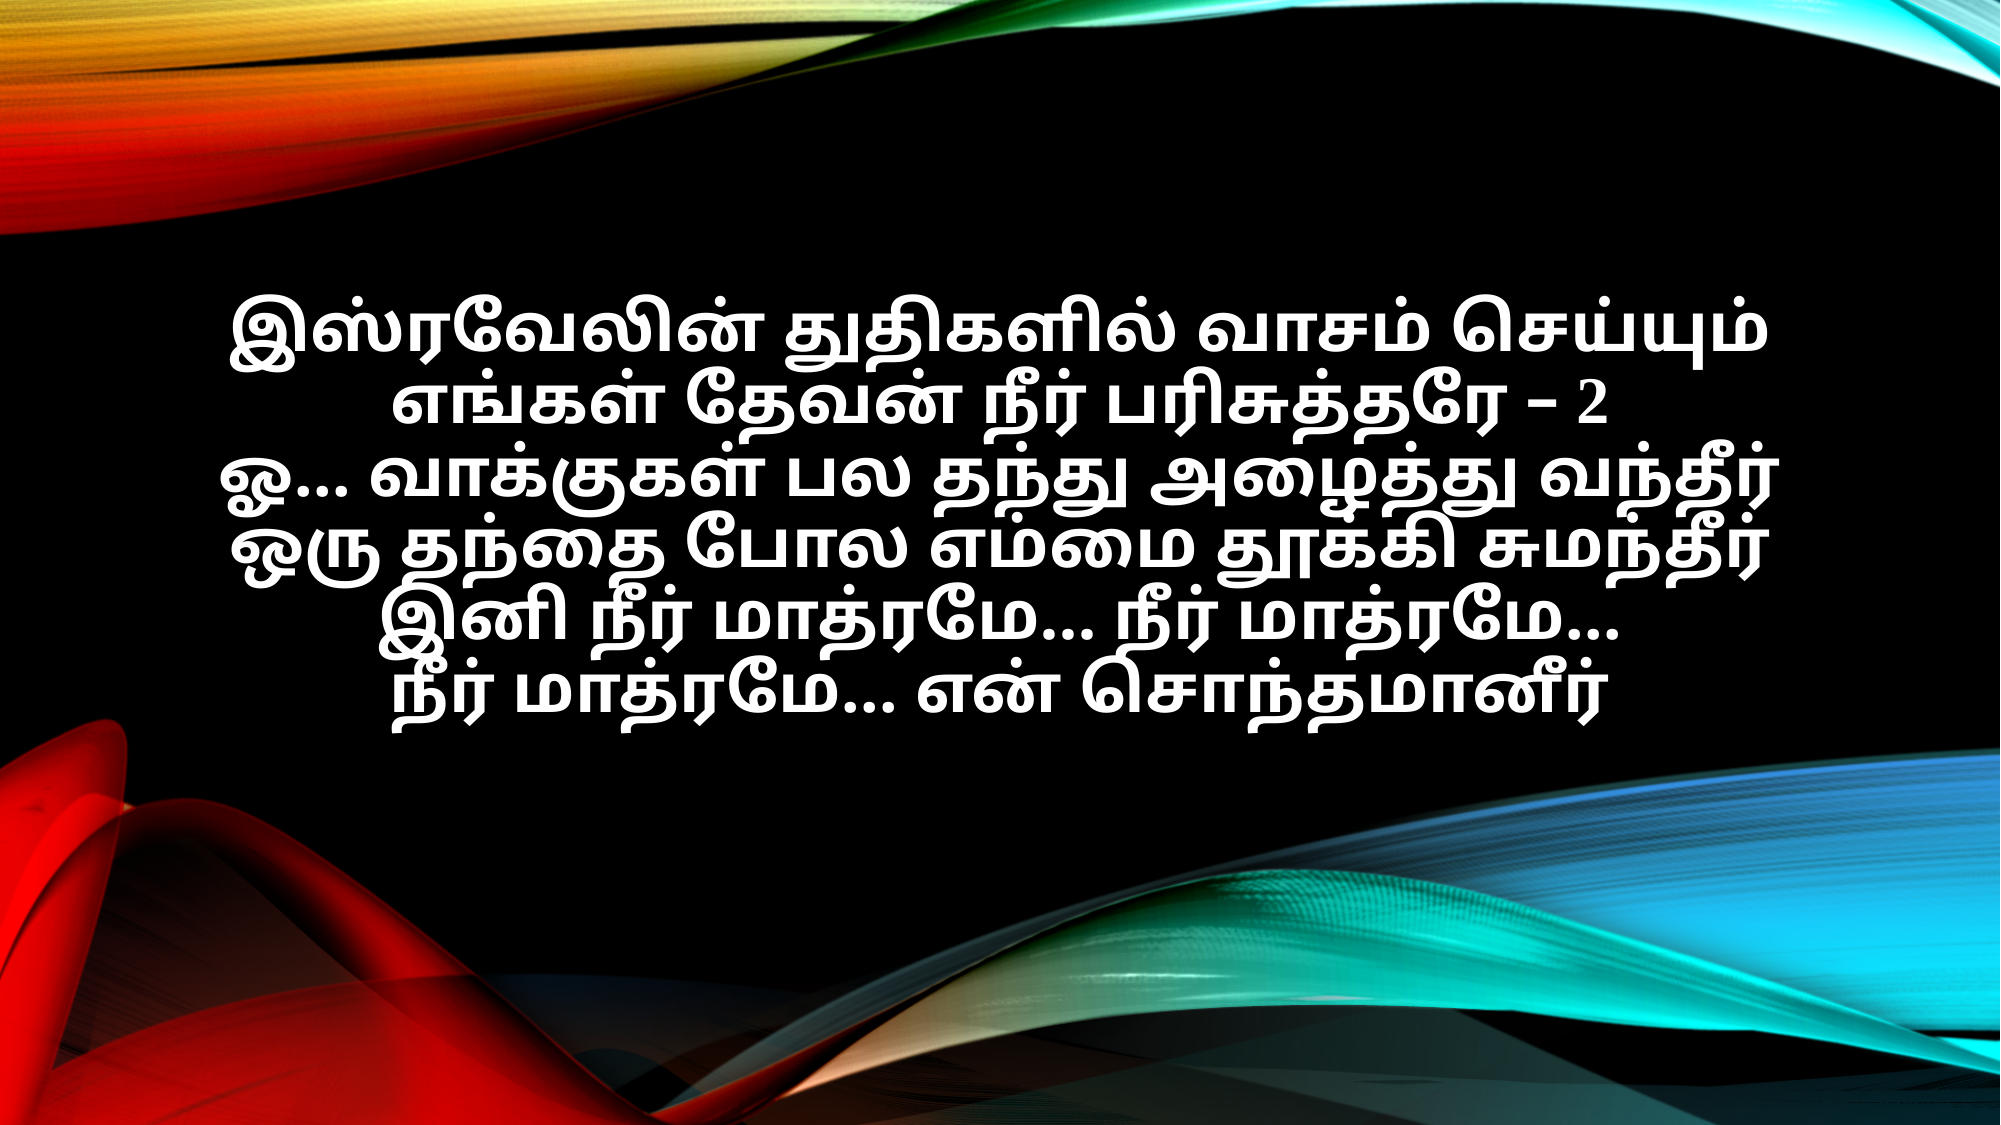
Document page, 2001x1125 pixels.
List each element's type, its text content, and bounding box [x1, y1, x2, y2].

subtitle இஸ்ரவேலின் துதிகளில் வாசம் செய்யும் எங்கள் தேவன் நீர் பரிசுத்தரே – 2 ஓ… வாக்குகள் பல தந்து அழைத்து வந்தீர் ஒரு தந்தை போல எம்மை தூக்கி சுமந்தீர் இனி நீர் மாத்ரமே… நீர் மாத்ரமே… நீர் மாத்ரமே… என் சொந்தமானீர் [0, 0, 2000, 1125]
